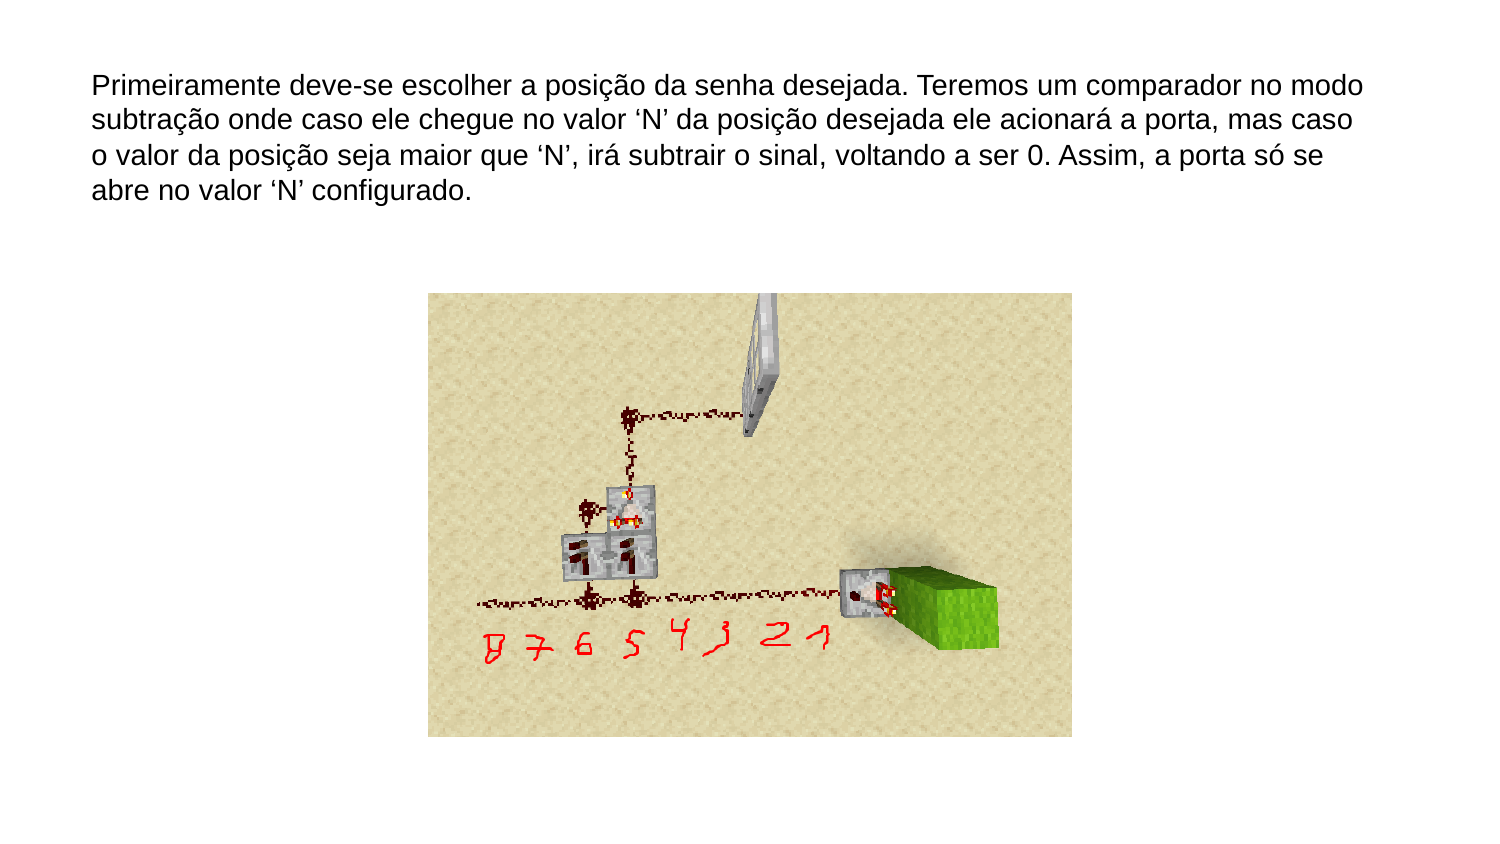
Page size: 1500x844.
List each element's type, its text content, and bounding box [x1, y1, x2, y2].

picture [428, 293, 1072, 737]
text_box Primeiramente deve-se escolher a posição da senha desejada. Teremos um comparador no modo subtração onde caso ele chegue no valor ‘N’ da posição desejada ele acionará a porta, mas caso o valor da posição seja maior que ‘N’, irá subtrair o sinal, voltando a ser 0. Assim, a porta só se abre no valor ‘N’ configurado. [76, 50, 1390, 327]
